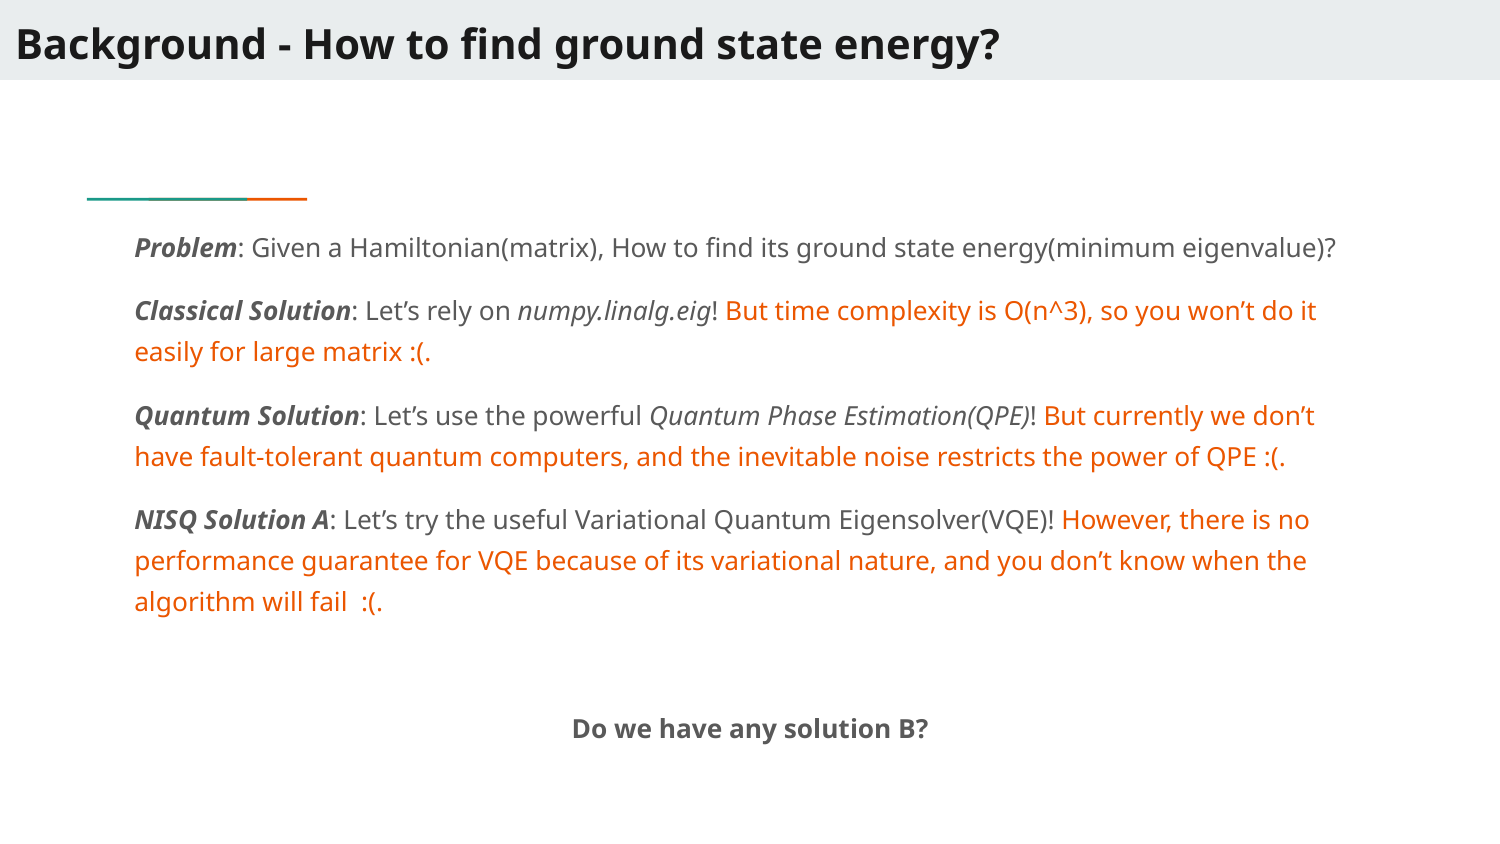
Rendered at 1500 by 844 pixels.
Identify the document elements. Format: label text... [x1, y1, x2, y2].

list Problem: Given a Hamiltonian(matrix), How to find its ground state energy(minimum eigenvalue)? Classical Solution: Let’s rely on numpy.linalg.eig! But time complexity is O(n^3), so you won’t do it easily for large matrix :(. Quantum Solution: Let’s use the powerful Quantum Phase Estimation(QPE)! But currently we don’t have fault-tolerant quantum computers, and the inevitable noise restricts the power of QPE :(. NISQ Solution A: Let’s try the useful Variational Quantum Eigensolver(VQE)! However, there is no performance guarantee for VQE because of its variational nature, and you don’t know when the algorithm will fail :(. Do we have any solution B? [119, 208, 1381, 769]
title Background - How to find ground state energy? [0, 0, 1262, 88]
